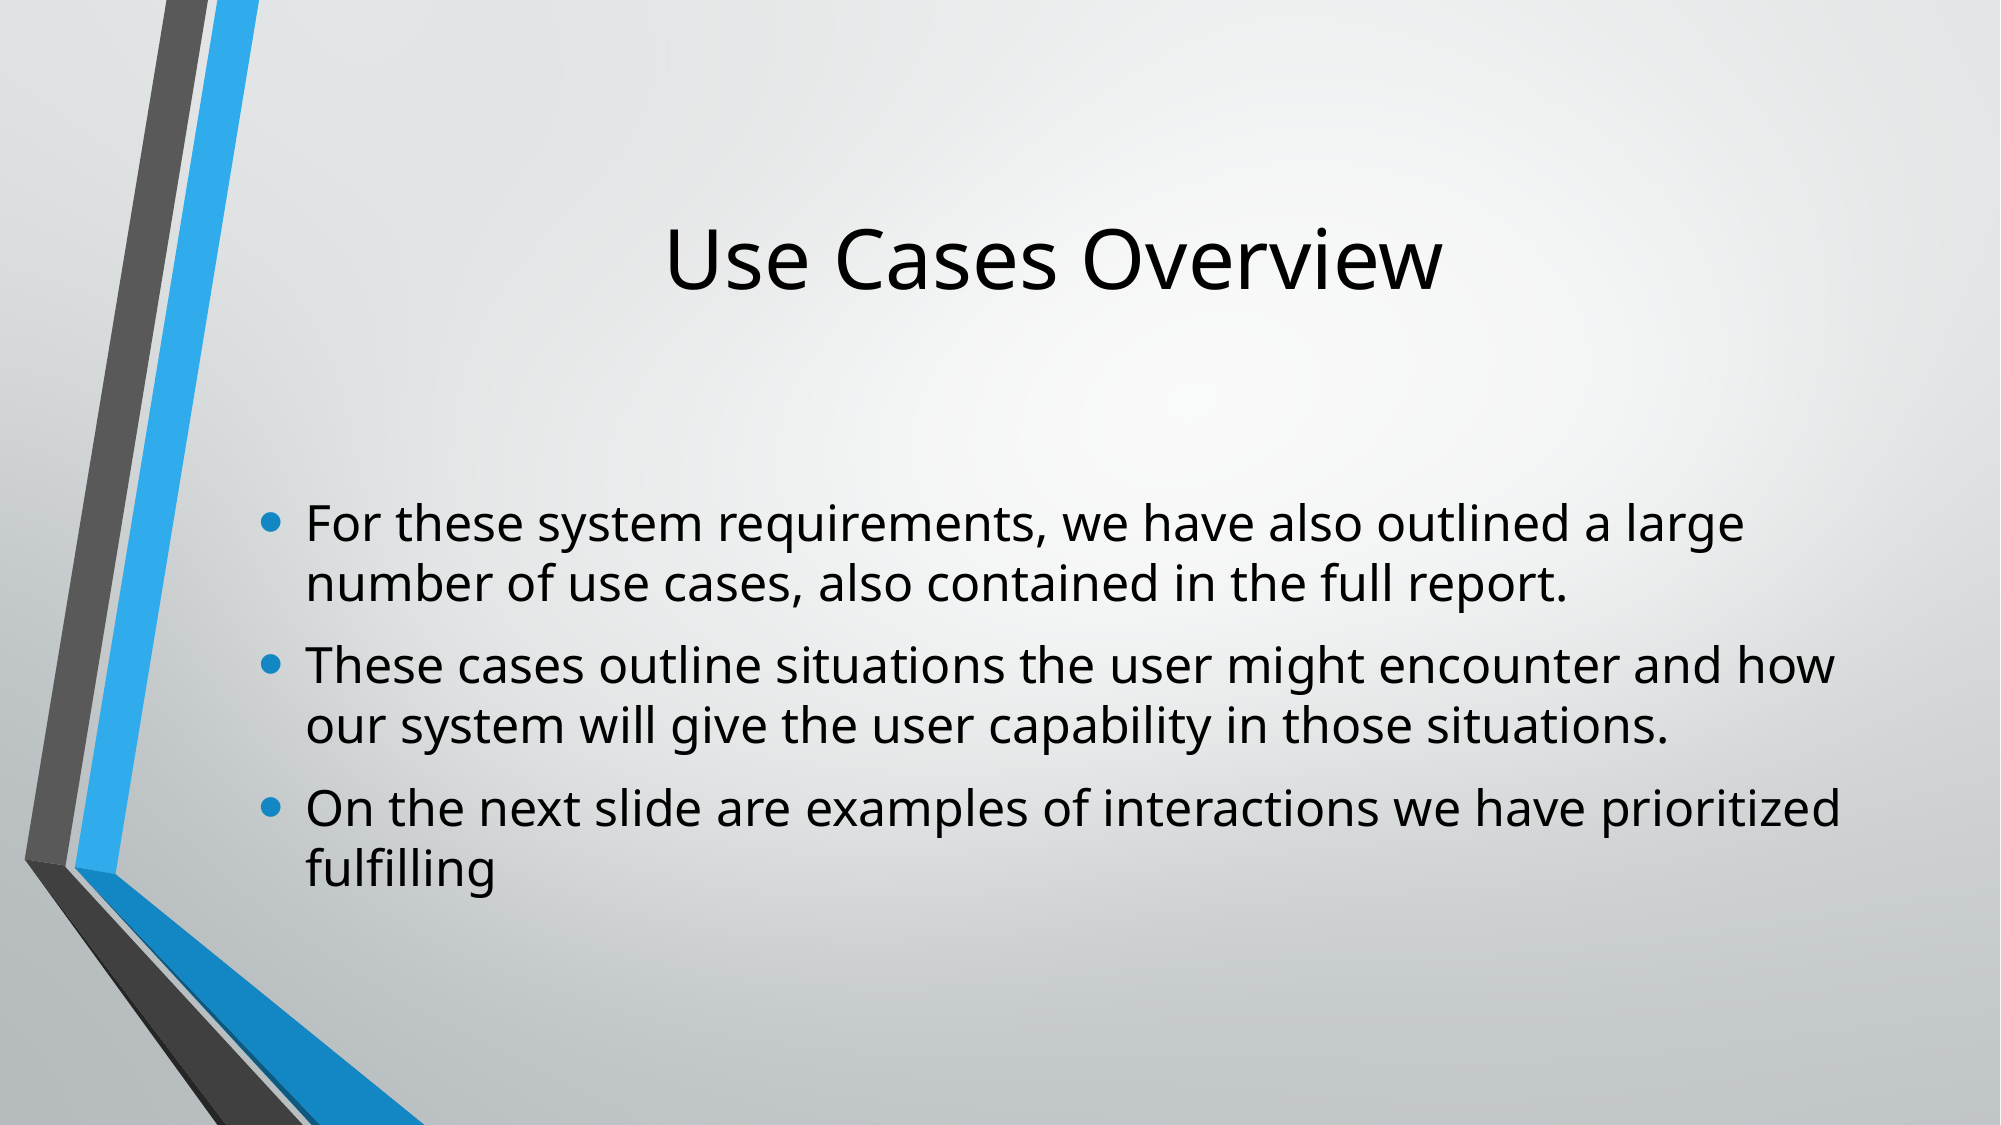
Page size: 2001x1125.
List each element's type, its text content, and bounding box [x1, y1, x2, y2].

title Use Cases Overview [243, 112, 1887, 400]
list For these system requirements, we have also outlined a large number of use cases, also contained in the full report. These cases outline situations the user might encounter and how our system will give the user capability in those situations. On the next slide are examples of interactions we have prioritized fulfilling [243, 437, 1887, 950]
